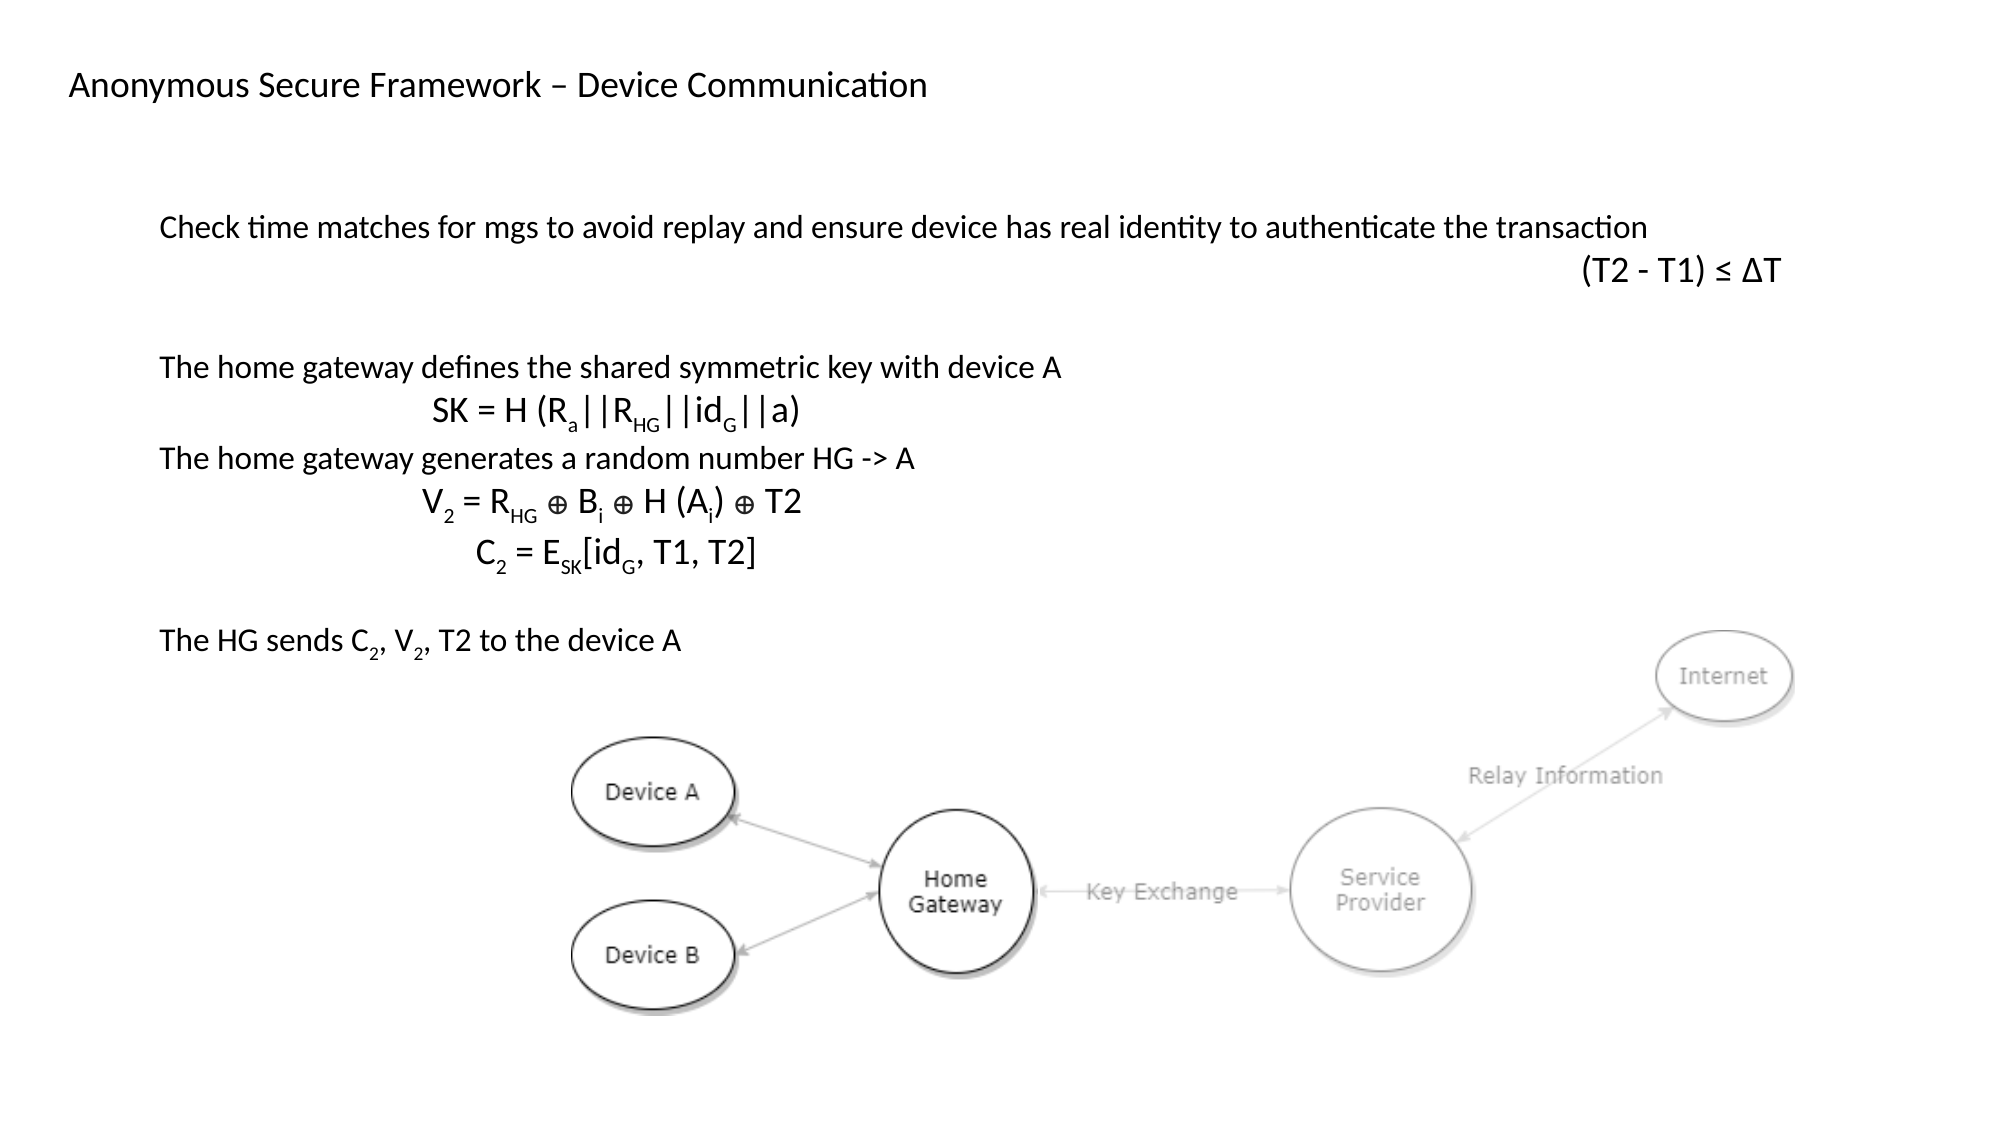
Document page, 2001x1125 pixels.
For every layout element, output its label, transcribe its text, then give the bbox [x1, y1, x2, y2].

text_box Anonymous Secure Framework – Device Communication [53, 52, 1495, 113]
text_box The home gateway defines the shared symmetric key with device A SK = H (Ra||RHG||idG||a) The home gateway generates a random number HG -> A V2 = RHG ⊕ Bi ⊕ H (Ai) ⊕ T2 C2 = ESK[idG, T1, T2] The HG sends C2, V2, T2 to the device A [144, 338, 1089, 672]
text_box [571, 617, 1797, 1016]
text_box Check time matches for mgs to avoid replay and ensure device has real identity to authenticate the transaction (T2 - T1) ≤ ΔT [144, 197, 1797, 298]
